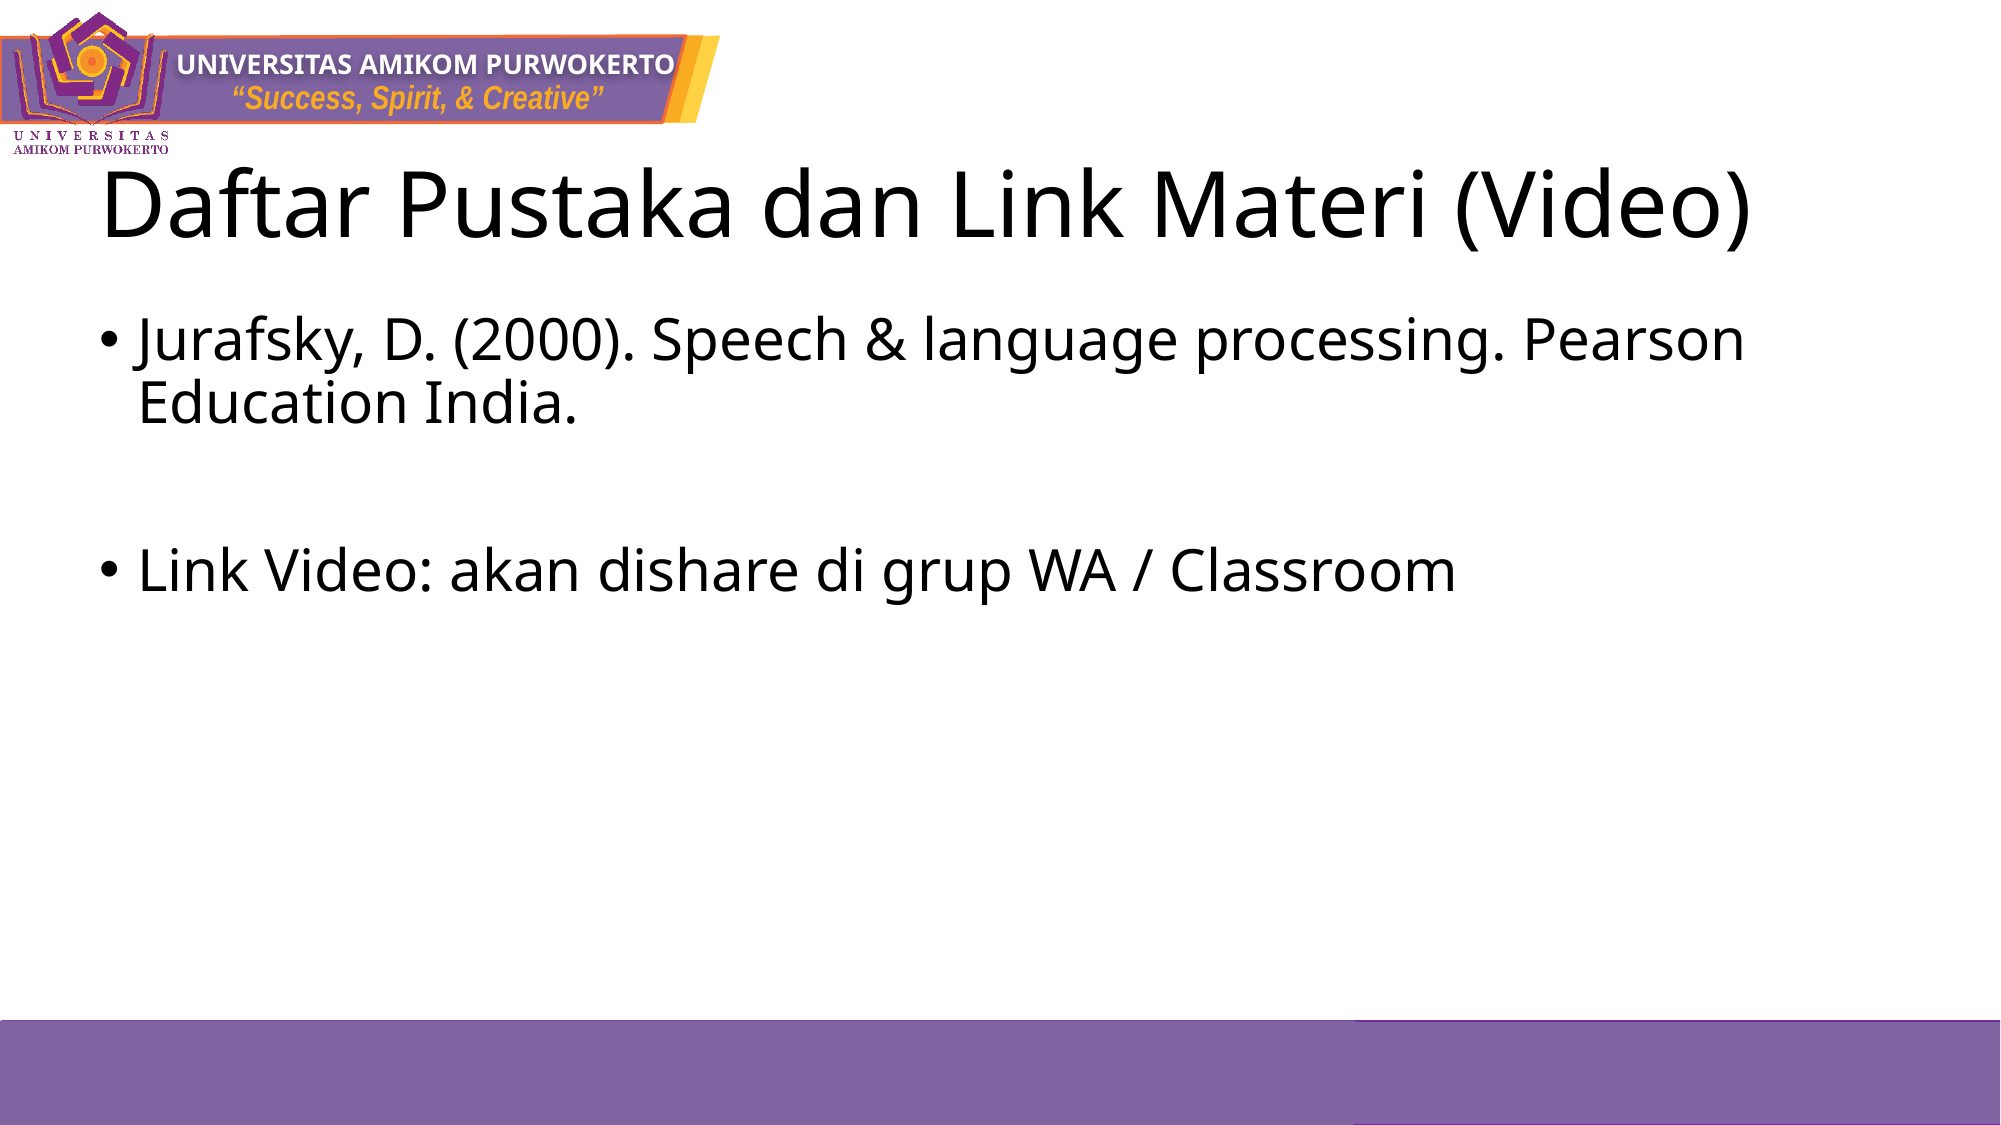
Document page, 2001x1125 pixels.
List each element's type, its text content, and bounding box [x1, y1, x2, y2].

picture [13, 12, 168, 154]
list Jurafsky, D. (2000). Speech & language processing. Pearson Education India. Link Video: akan dishare di grup WA / Classroom [84, 303, 1920, 1008]
title Daftar Pustaka dan Link Materi (Video) [84, 135, 1920, 281]
